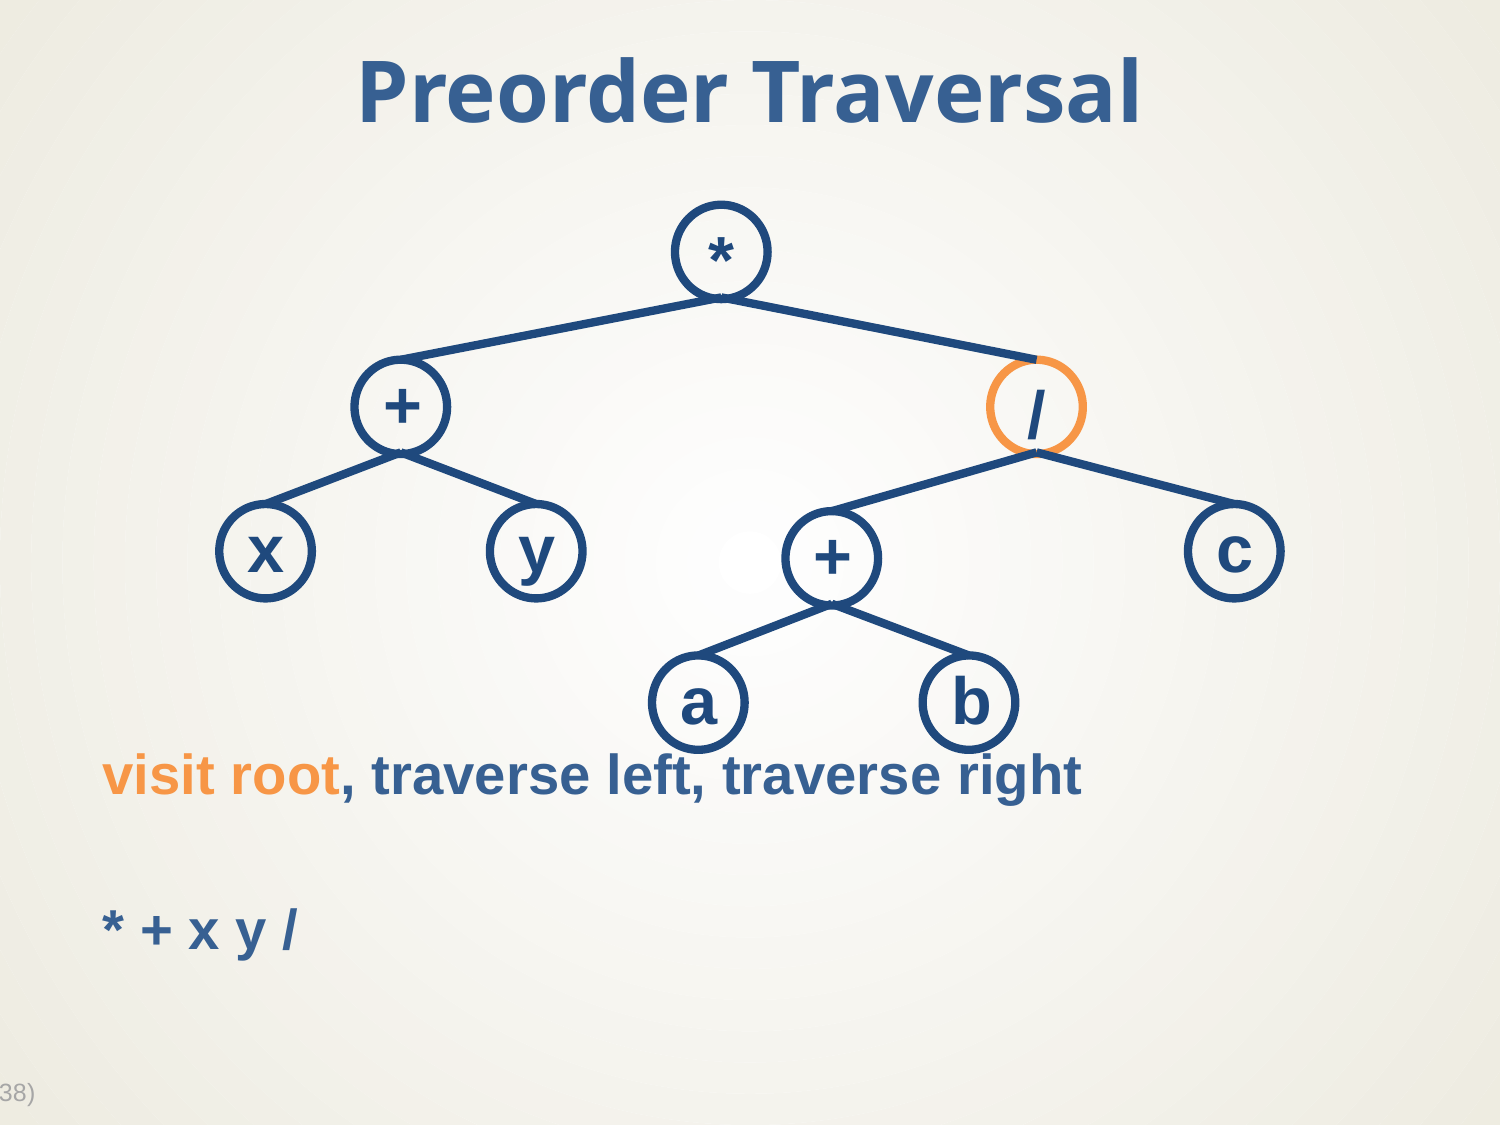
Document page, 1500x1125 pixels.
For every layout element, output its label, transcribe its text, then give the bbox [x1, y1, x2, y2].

list visit root, traverse left, traverse right * + x y / [56, 187, 1444, 1036]
title Preorder Traversal [0, 24, 1500, 166]
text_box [219, 204, 1281, 751]
